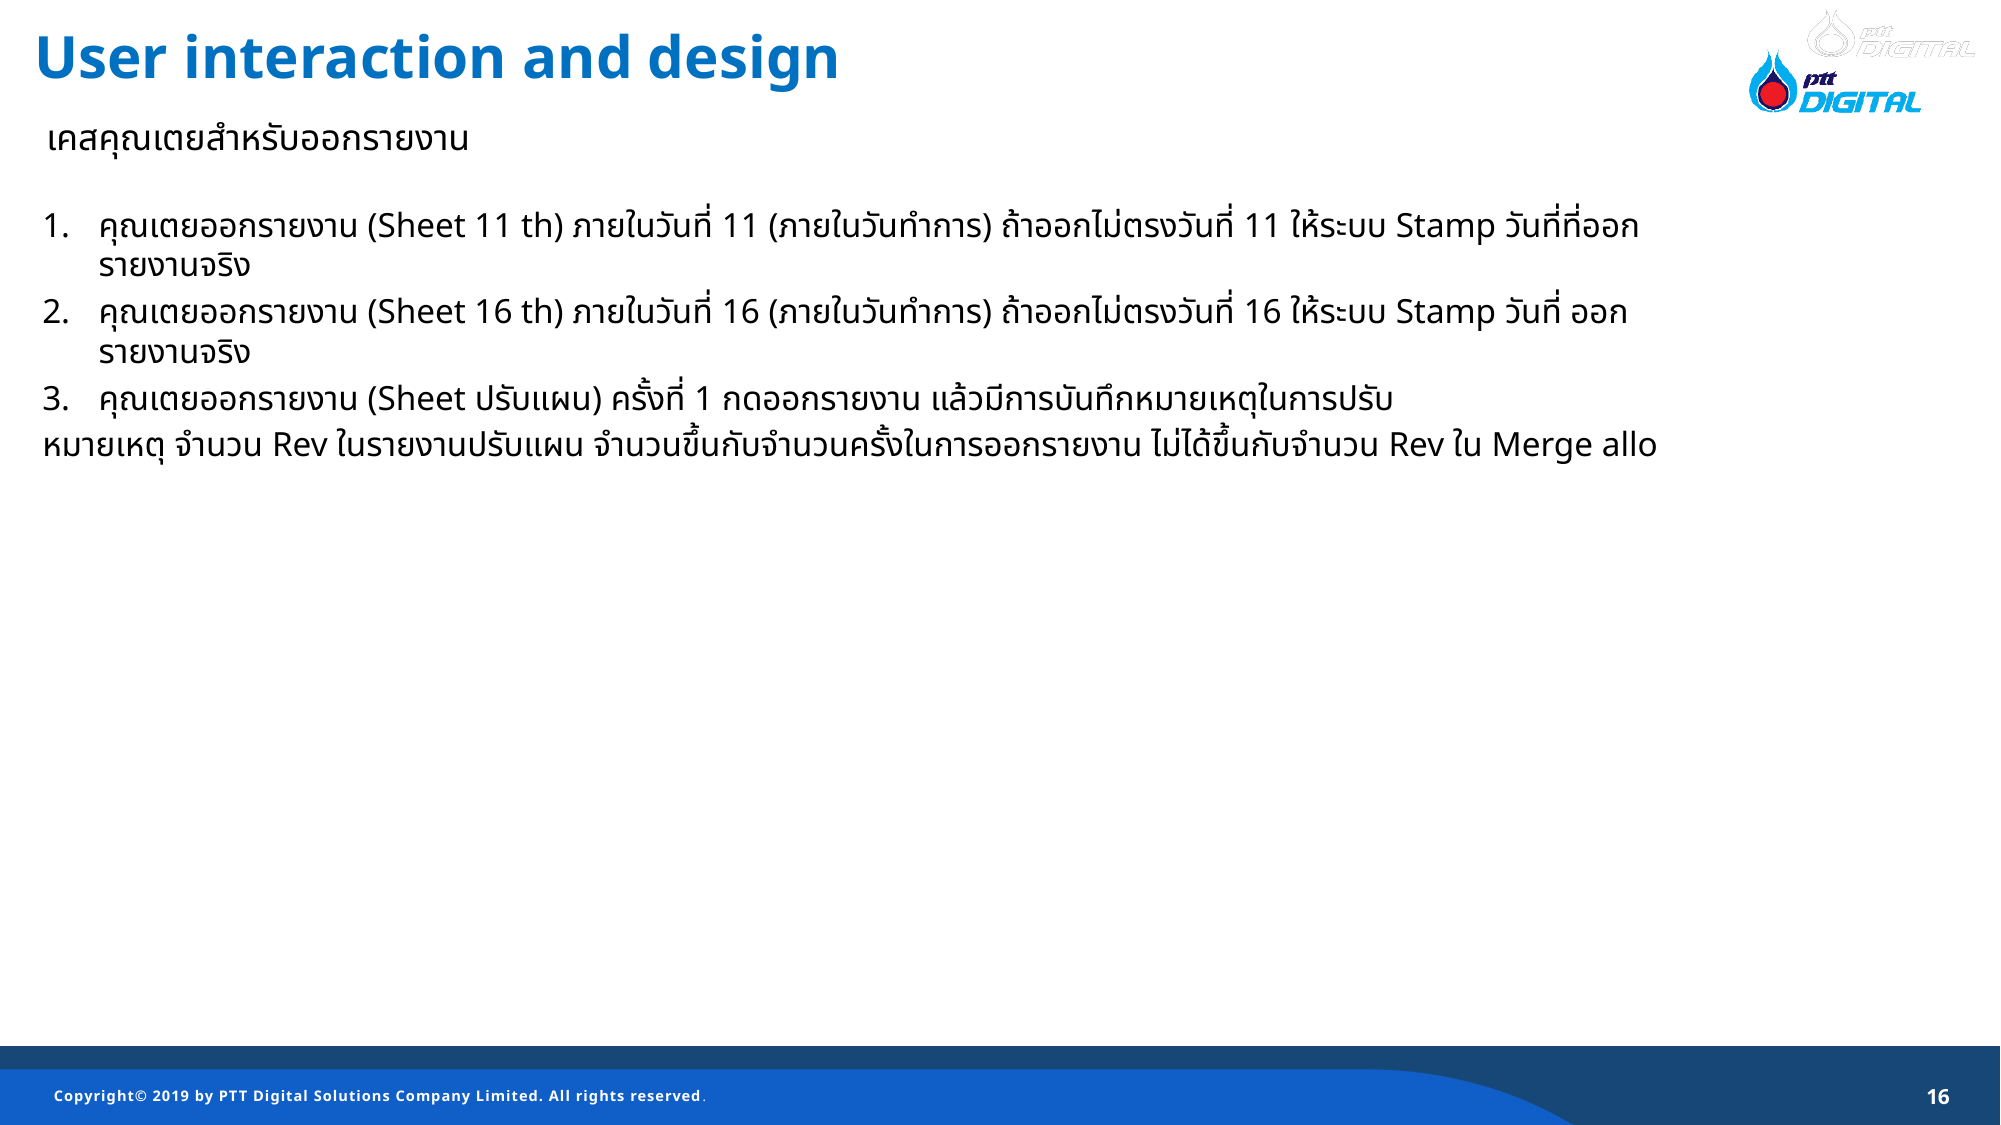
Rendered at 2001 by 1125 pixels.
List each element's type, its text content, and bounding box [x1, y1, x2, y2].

picture [1744, 0, 1977, 135]
text_box เคสคุณเตยสำหรับออกรายงาน [31, 119, 1560, 167]
picture [0, 1046, 2000, 1125]
slide_number 16 [1891, 1076, 1985, 1119]
text_box คุณเตยออกรายงาน (Sheet 11 th) ภายในวันที่ 11 (ภายในวันทำการ) ถ้าออกไม่ตรงวันที่ 11 ให้ระบบ Stamp วันที่ที่ออกรายงานจริง คุณเตยออกรายงาน (Sheet 16 th) ภายในวันที่ 16 (ภายในวันทำการ) ถ้าออกไม่ตรงวันที่ 16 ให้ระบบ Stamp วันที่ ออกรายงานจริง คุณเตยออกรายงาน (Sheet ปรับแผน) ครั้งที่ 1 กดออกรายงาน แล้วมีการบันทึกหมายเหตุในการปรับ หมายเหตุ จำนวน Rev ในรายงานปรับแผน จำนวนขึ้นกับจำนวนครั้งในการออกรายงาน ไม่ได้ขึ้นกับจำนวน Rev ใน Merge allo [27, 196, 1718, 373]
text_box User interaction and design​ [19, 12, 1904, 119]
